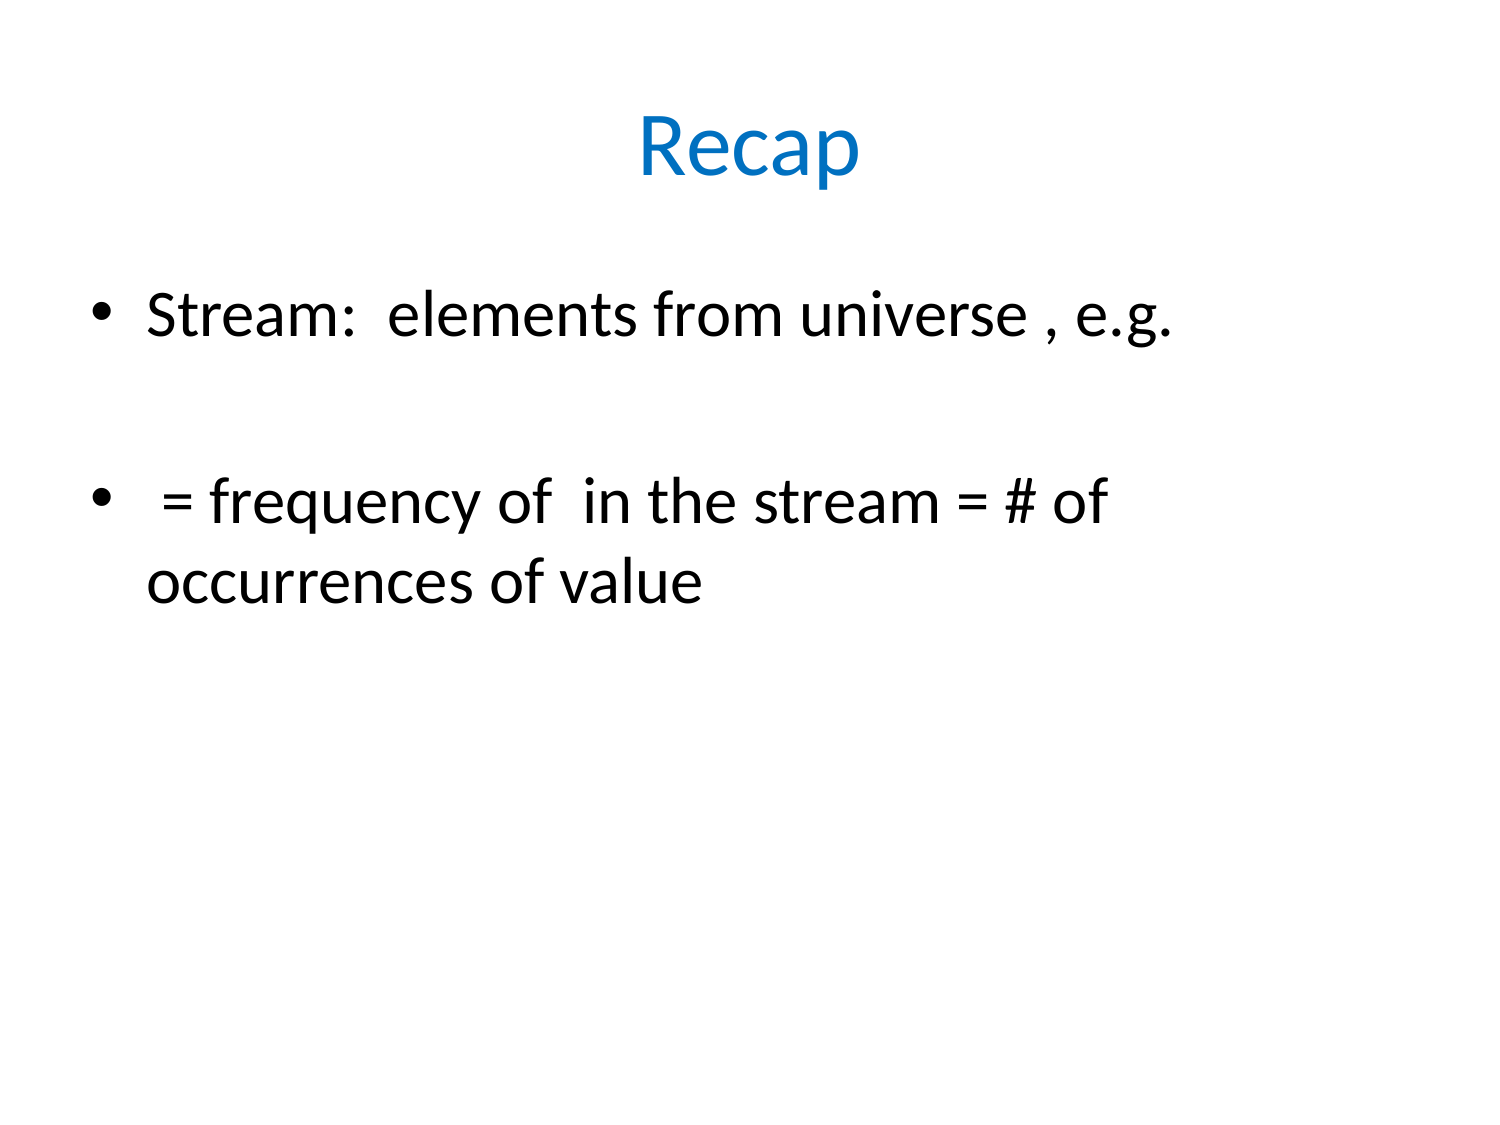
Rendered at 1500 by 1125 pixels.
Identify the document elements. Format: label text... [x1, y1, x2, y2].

title Recap [75, 45, 1425, 233]
